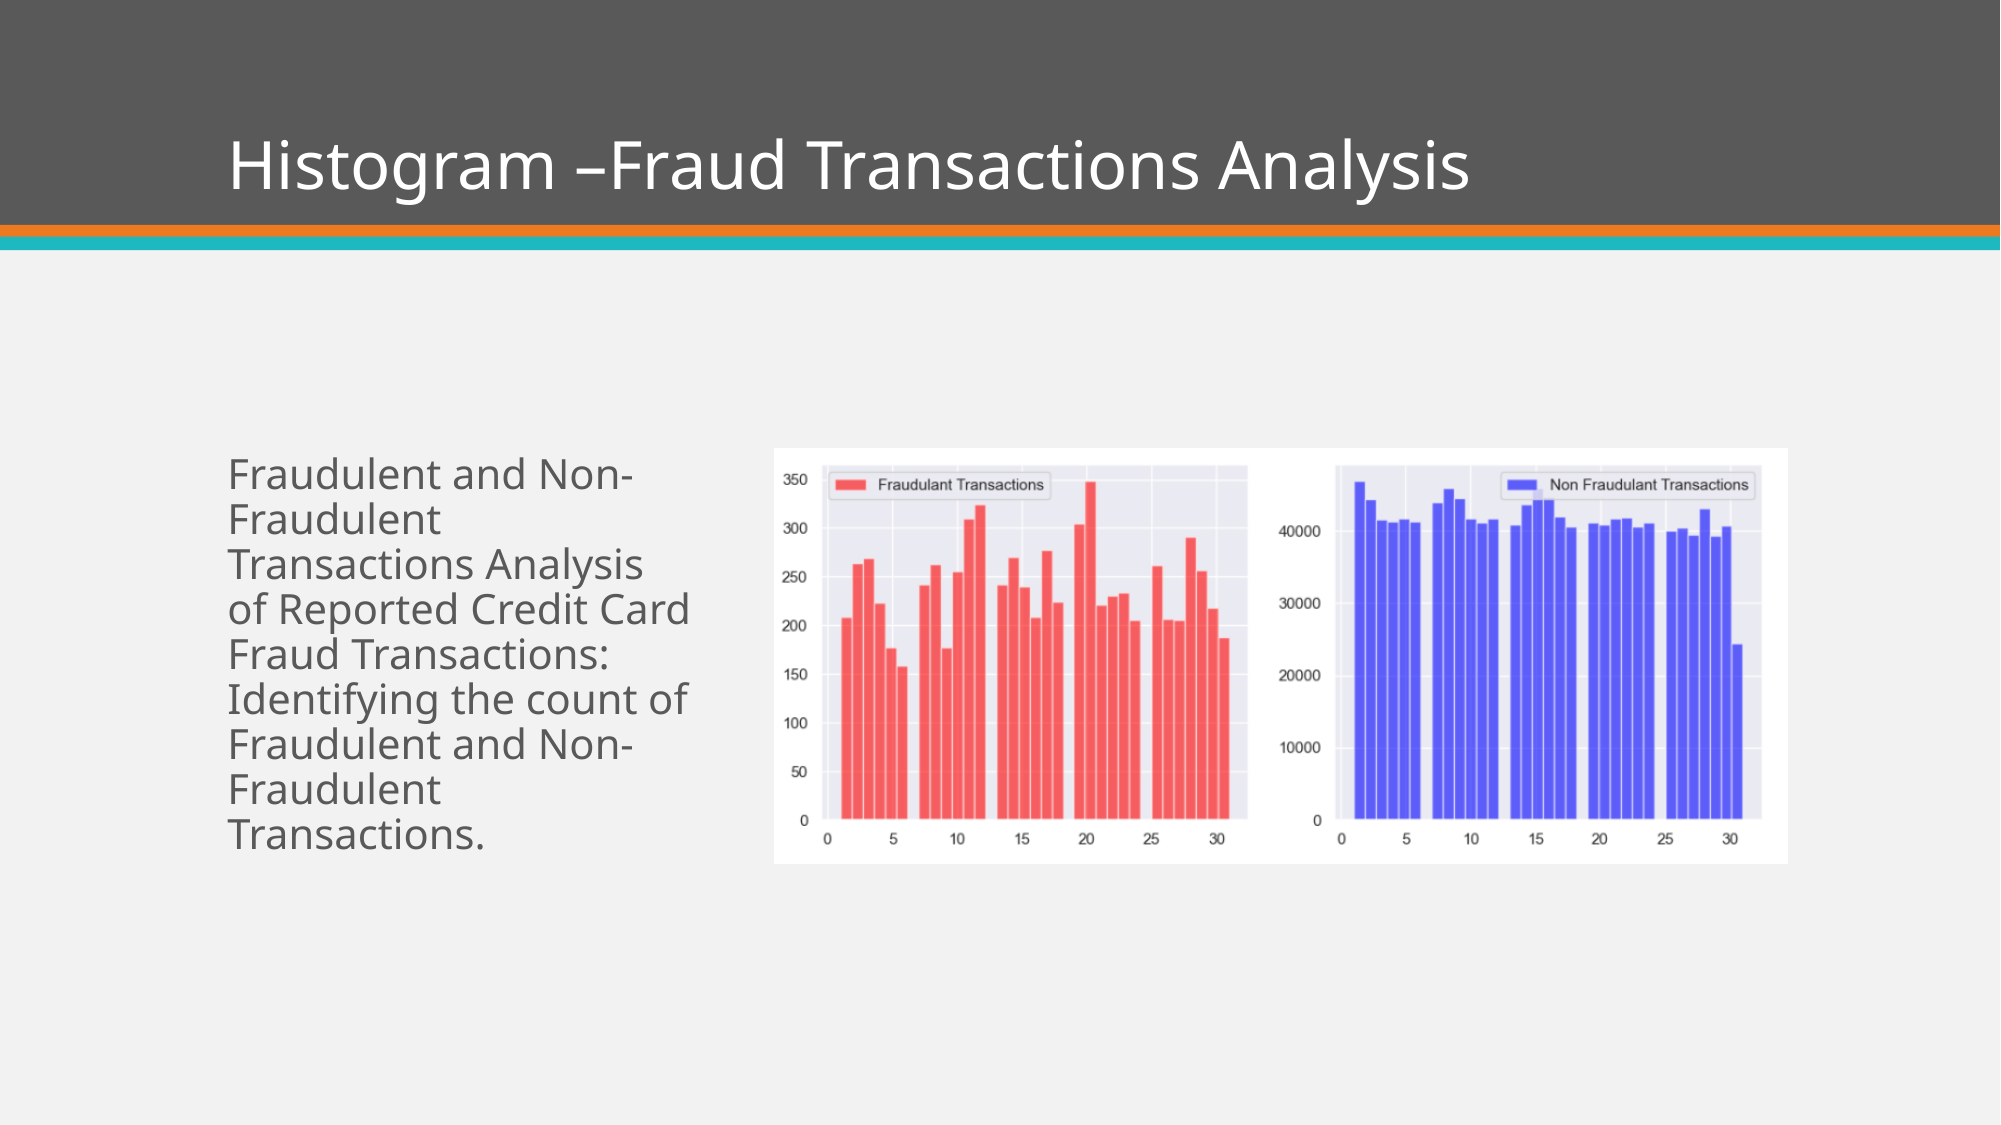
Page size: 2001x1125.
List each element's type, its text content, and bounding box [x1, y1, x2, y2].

list Fraudulent and Non-Fraudulent Transactions Analysis of Reported Credit Card Fraud Transactions: Identifying the count of Fraudulent and Non-Fraudulent Transactions. [212, 299, 708, 1013]
title Histogram –Fraud Transactions Analysis [212, 41, 1788, 212]
picture [774, 448, 1788, 864]
